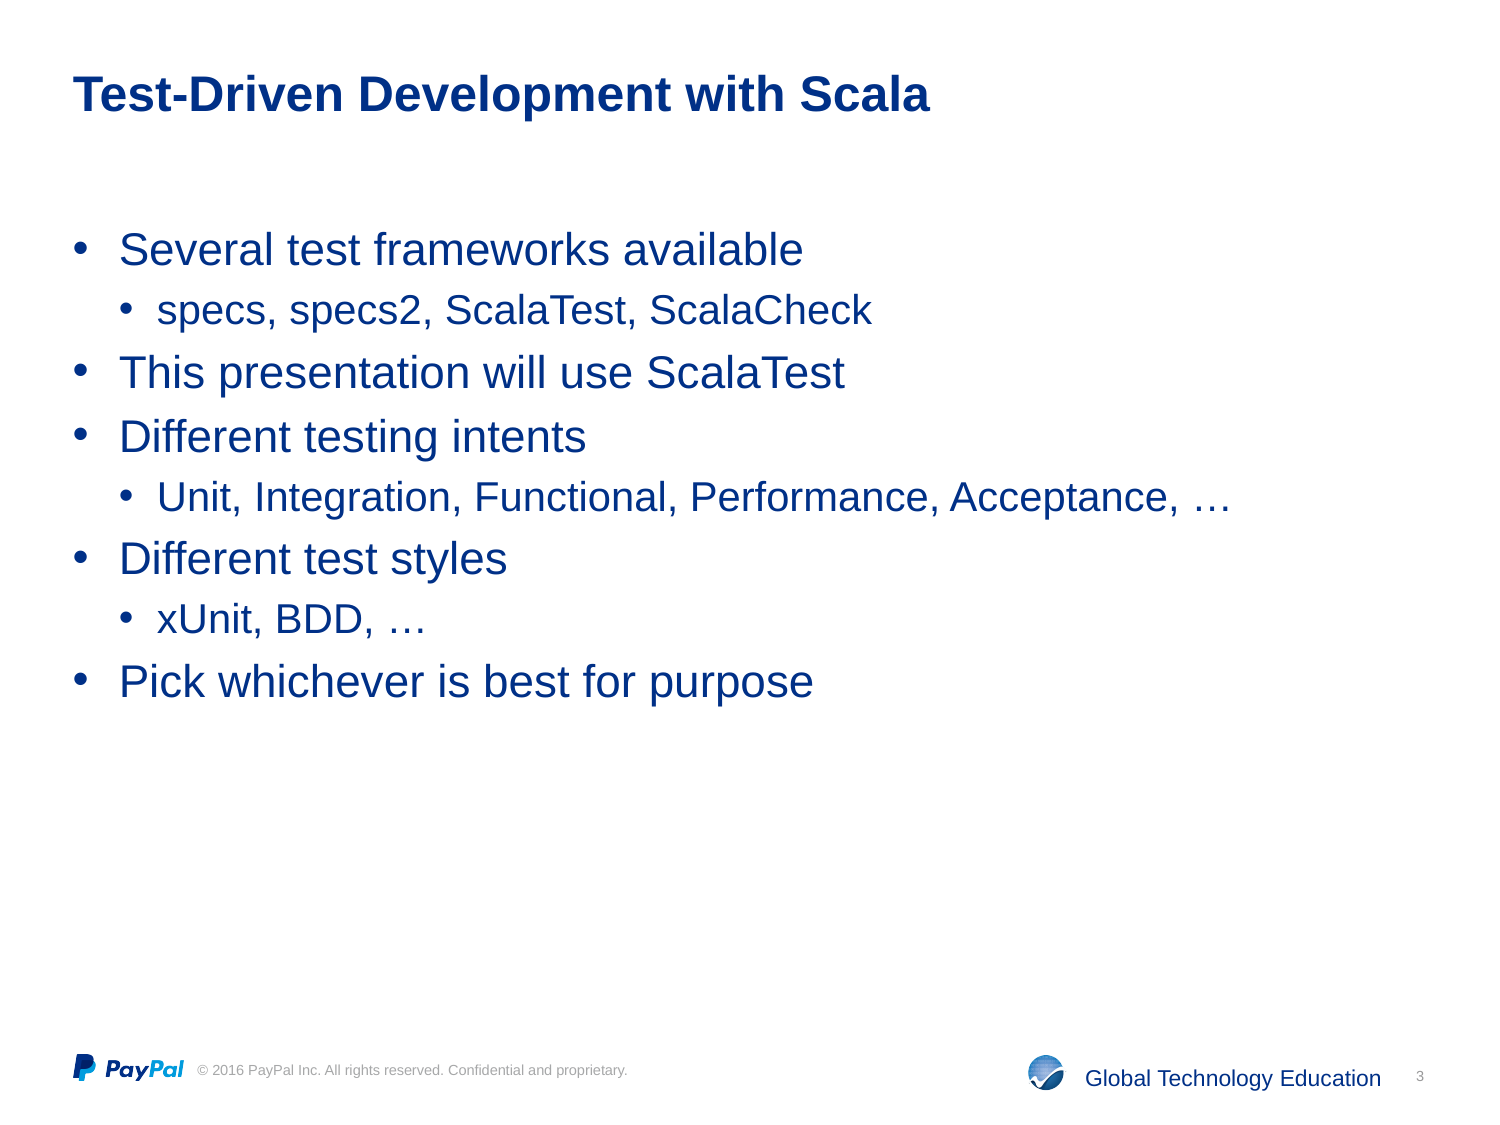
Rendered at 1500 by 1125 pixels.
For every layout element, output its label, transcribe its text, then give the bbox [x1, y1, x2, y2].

title Test-Driven Development with Scala [58, 53, 1409, 151]
list Several test frameworks available specs, specs2, ScalaTest, ScalaCheck This presentation will use ScalaTest Different testing intents Unit, Integration, Functional, Performance, Acceptance, … Different test styles xUnit, BDD, … Pick whichever is best for purpose [57, 212, 1409, 1029]
picture [1023, 1050, 1070, 1095]
picture [73, 1054, 184, 1081]
slide_number 3 [1383, 1045, 1439, 1106]
